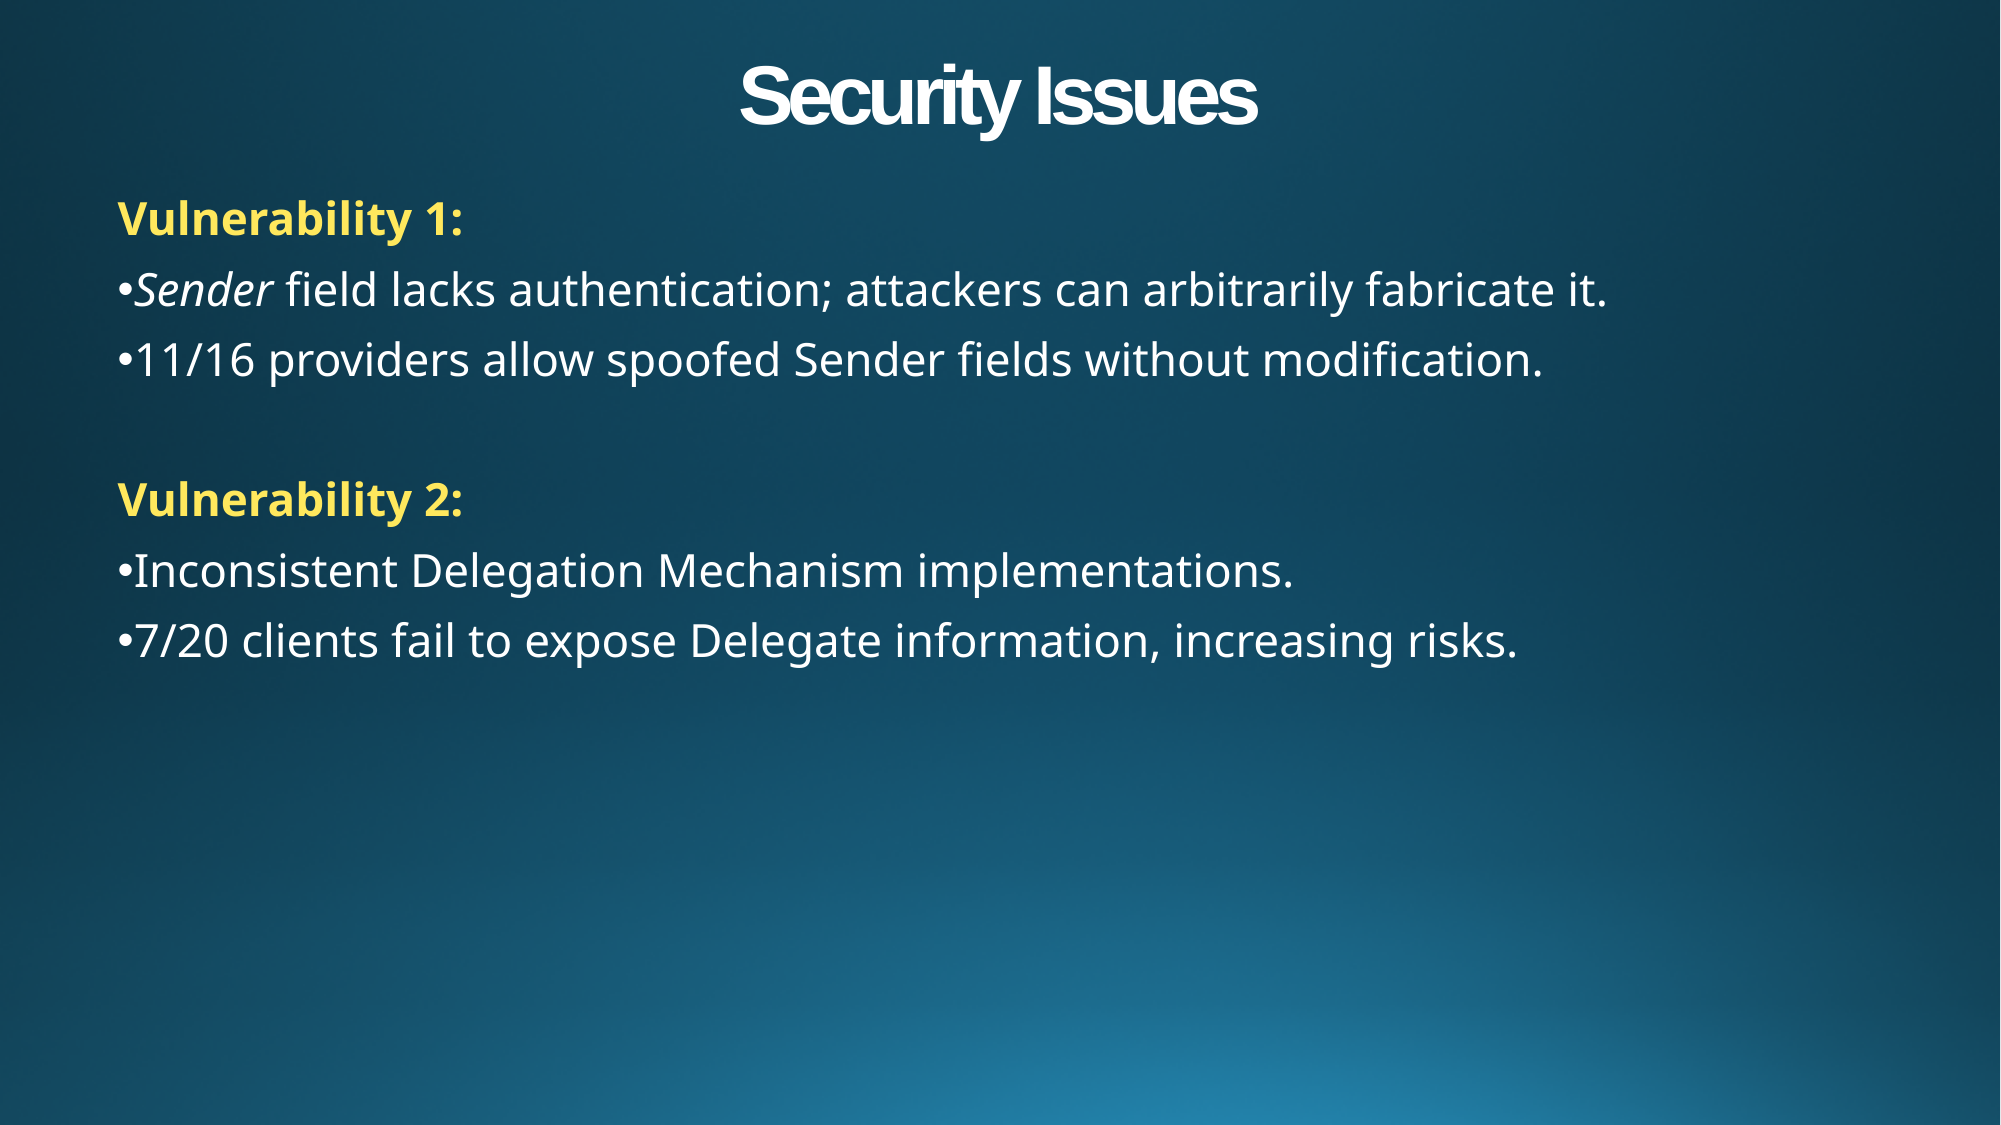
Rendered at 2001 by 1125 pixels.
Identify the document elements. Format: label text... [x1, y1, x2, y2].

picture [0, 0, 2001, 1125]
subtitle Vulnerability 1: Sender field lacks authentication; attackers can arbitrarily fabricate it. 11/16 providers allow spoofed Sender fields without modification. Vulnerability 2: Inconsistent Delegation Mechanism implementations. 7/20 clients fail to expose Delegate information, increasing risks. [102, 188, 1898, 1041]
title Security Issues [249, 0, 1750, 150]
